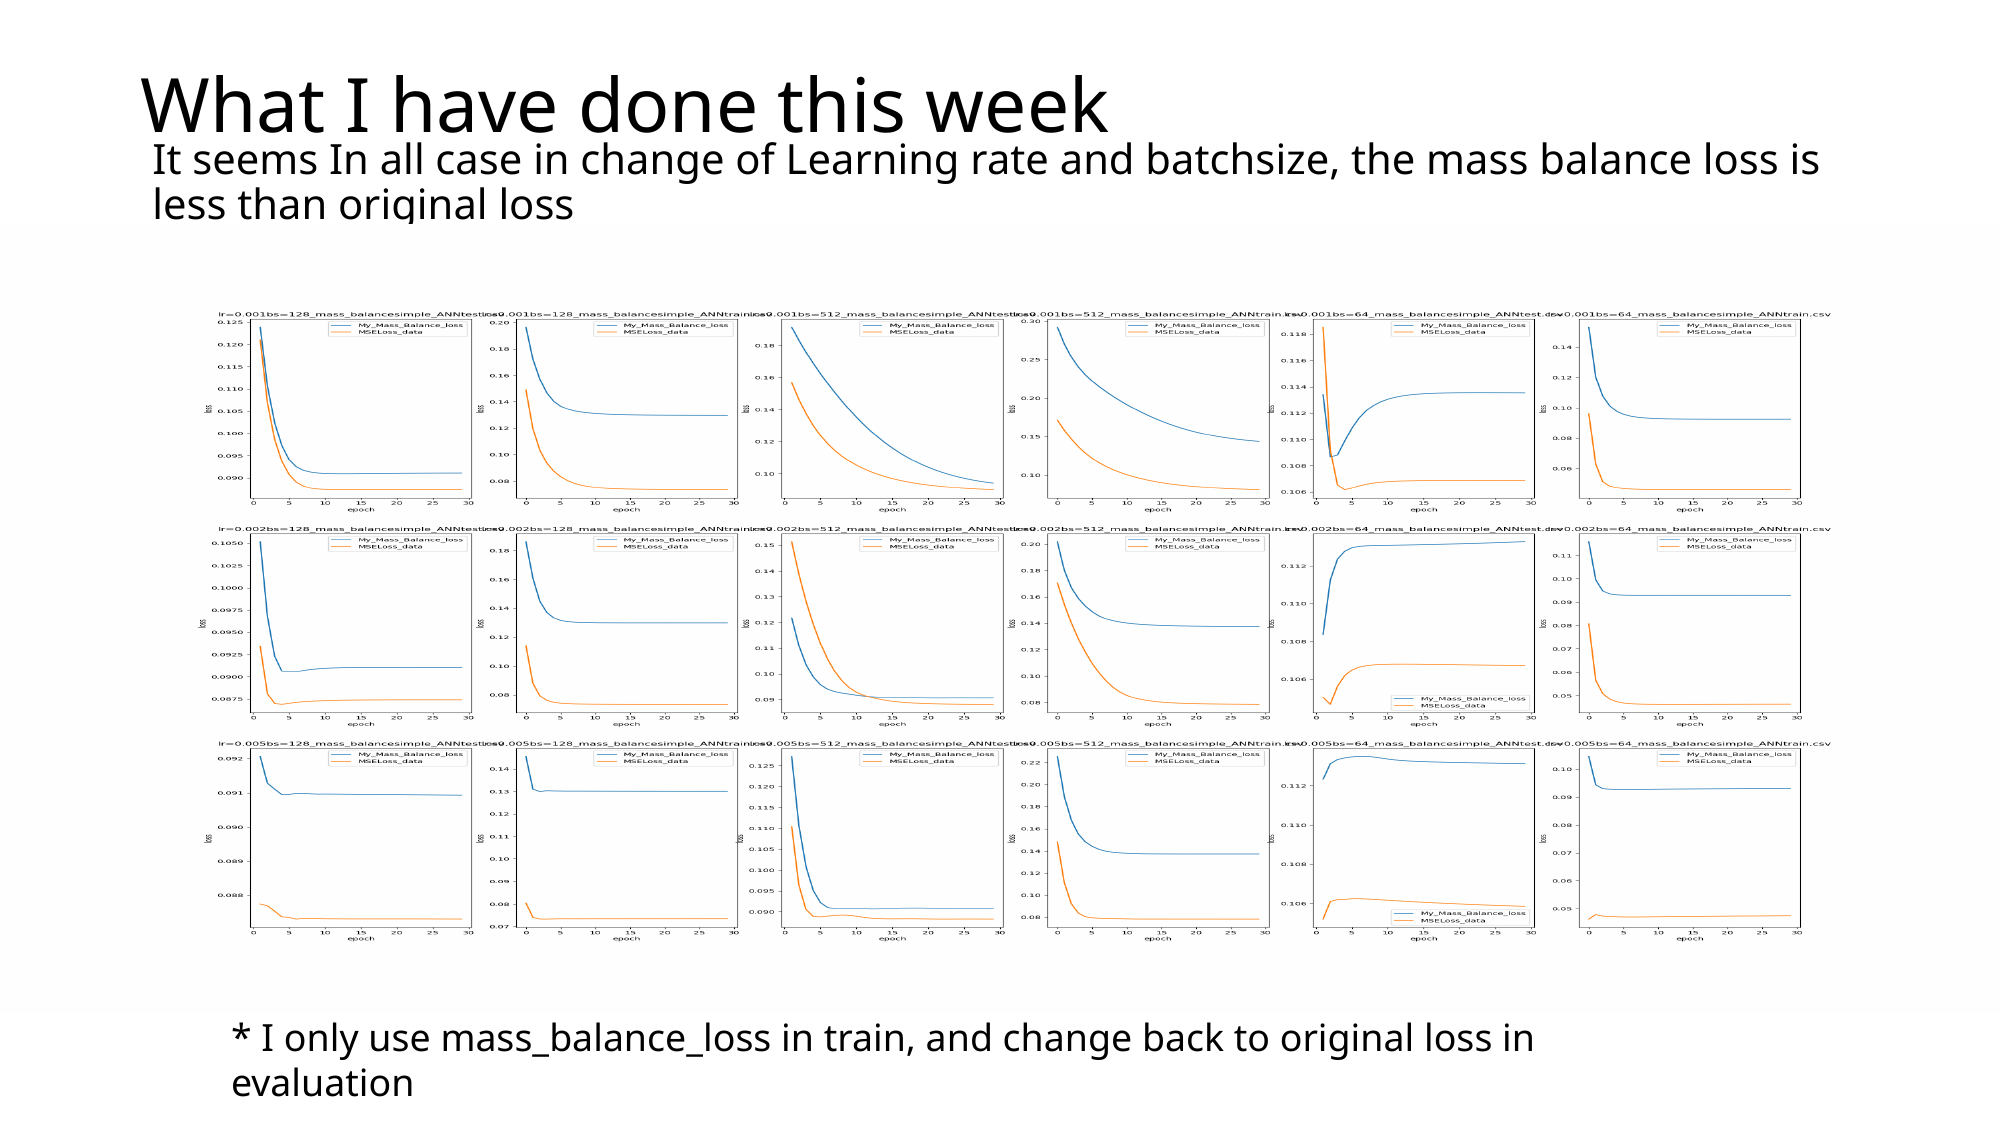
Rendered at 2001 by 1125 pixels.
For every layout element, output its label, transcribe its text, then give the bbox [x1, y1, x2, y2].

picture [0, 224, 2000, 1014]
text_box * I only use mass_balance_loss in train, and change back to original loss in evaluation [216, 1014, 1700, 1111]
text_box What I have done this week [126, 50, 1505, 156]
title It seems In all case in change of Learning rate and batchsize, the mass balance loss is less than original loss [137, 74, 1863, 224]
